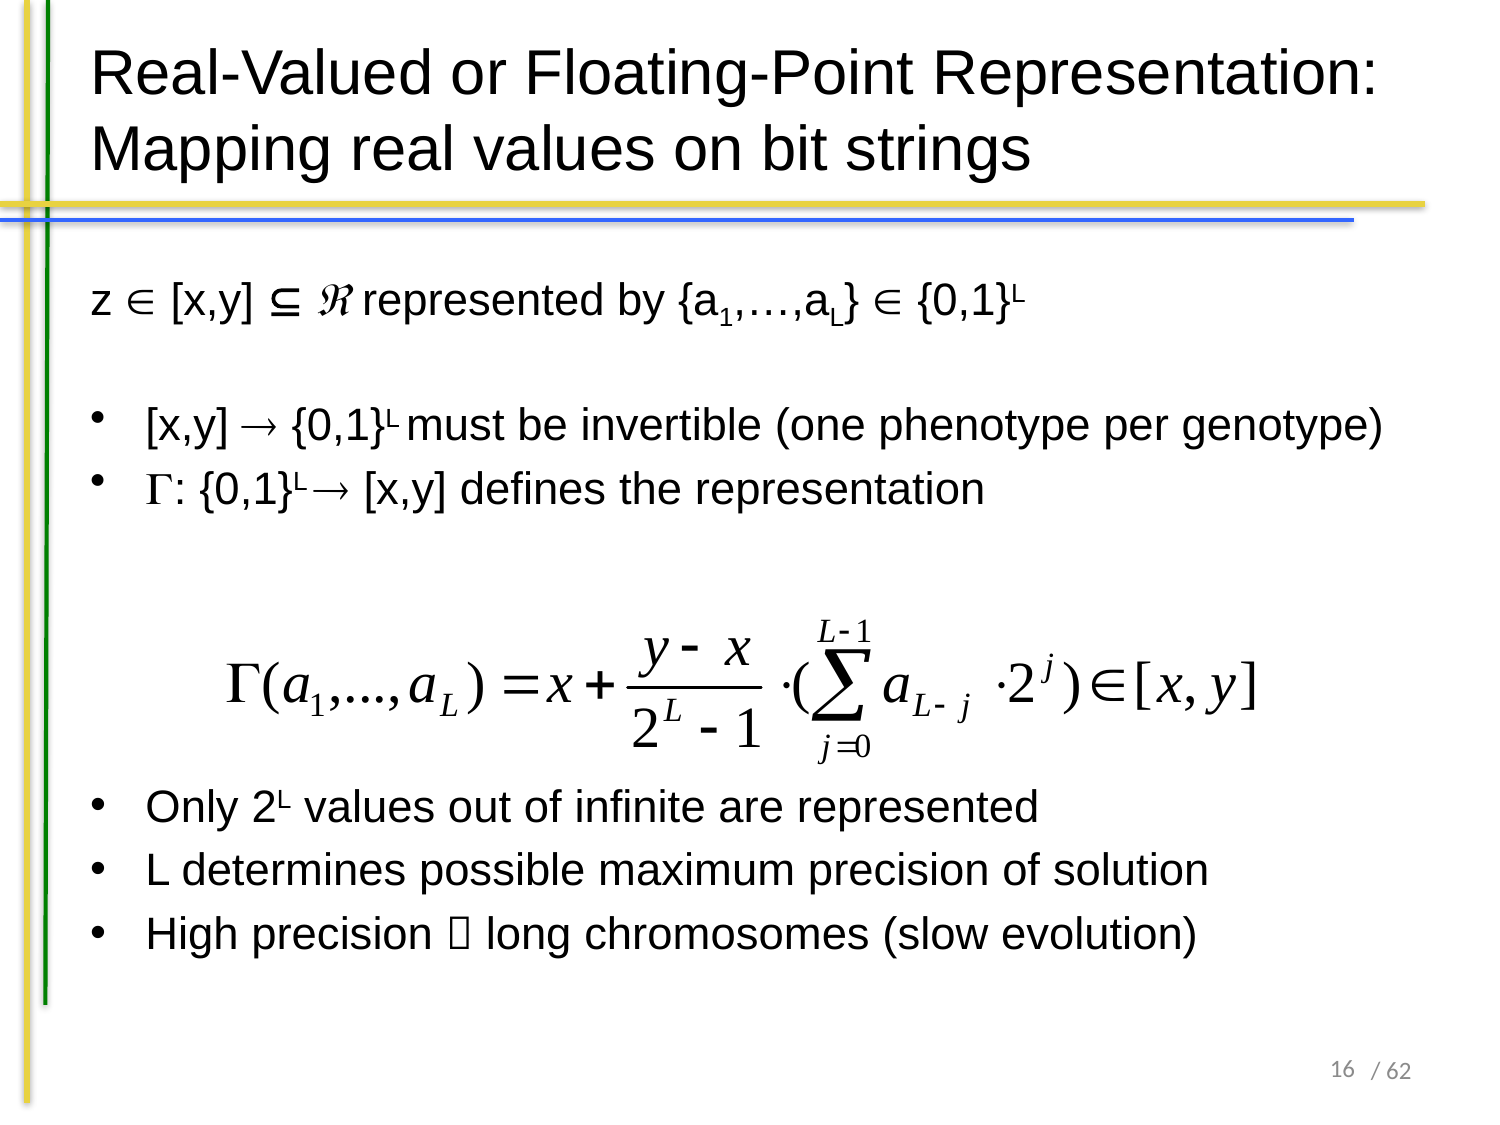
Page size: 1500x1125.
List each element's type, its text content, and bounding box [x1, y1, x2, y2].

title Real-Valued or Floating-Point Representation: Mapping real values on bit strings [75, 12, 1425, 201]
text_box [217, 604, 1268, 776]
list z  [x,y]   represented by {a1,…,aL}  {0,1}L [x,y]  {0,1}L must be invertible (one phenotype per genotype) : {0,1}L  [x,y] defines the representation Only 2L values out of infinite are represented L determines possible maximum precision of solution High precision  long chromosomes (slow evolution) [75, 262, 1425, 1005]
slide_number 15 [1249, 1026, 1371, 1109]
